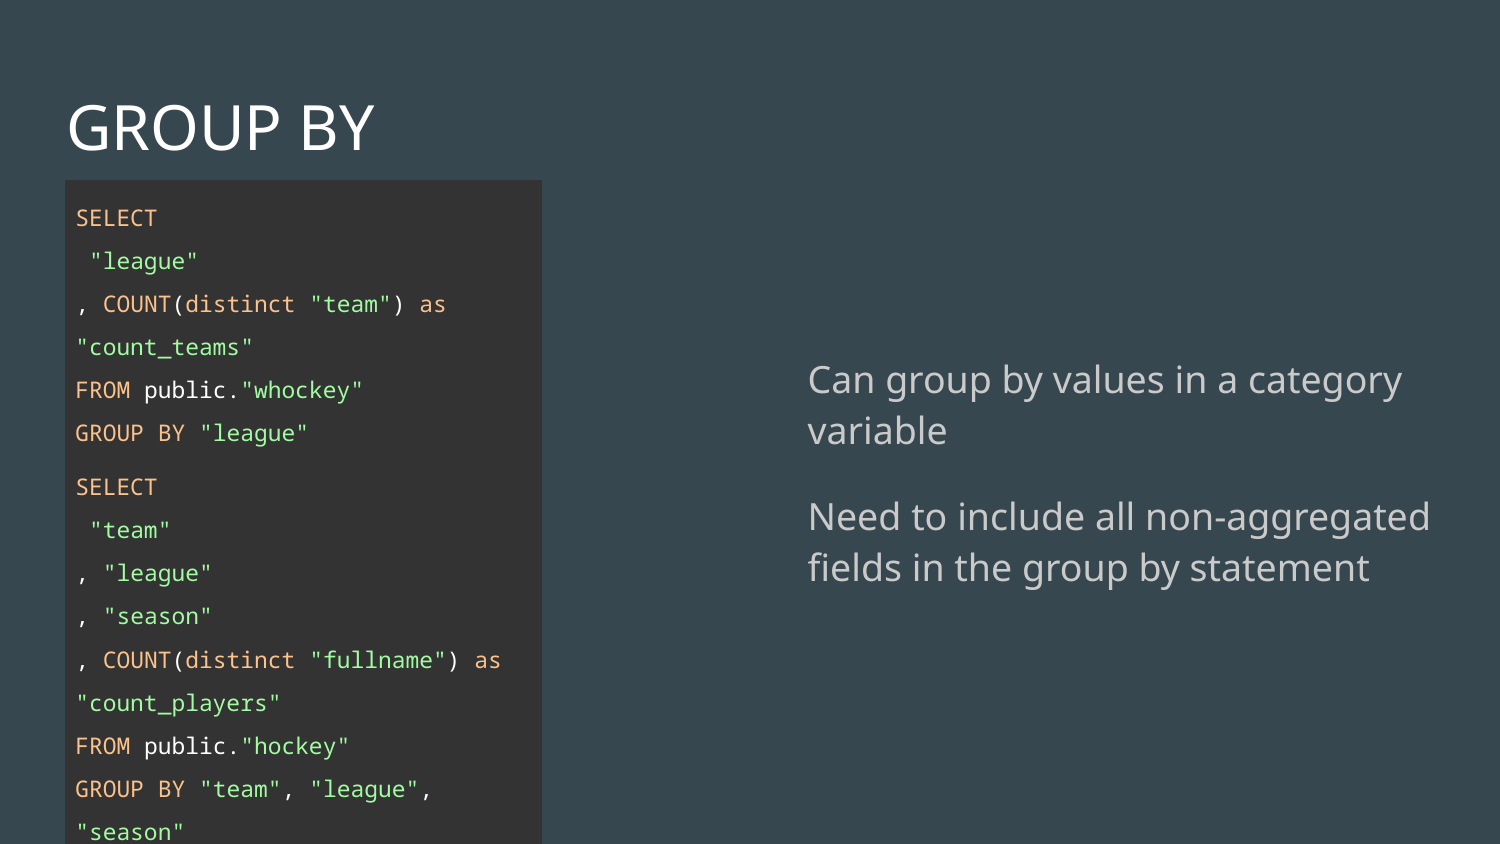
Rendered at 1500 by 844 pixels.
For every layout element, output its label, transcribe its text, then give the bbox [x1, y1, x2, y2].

table_header SELECT "league" , COUNT(distinct "team") as "count_teams" FROM public."whockey" GROUP BY "league" [65, 180, 542, 459]
title GROUP BY [51, 72, 1449, 167]
table_header SELECT "team" , "league" , "season" , COUNT(distinct "fullname") as "count_players" FROM public."hockey" GROUP BY "team", "league", "season" ORDER BY "team", "league", "season" [65, 459, 542, 844]
list Can group by values in a category variable Need to include all non-aggregated fields in the group by statement [792, 189, 1449, 750]
